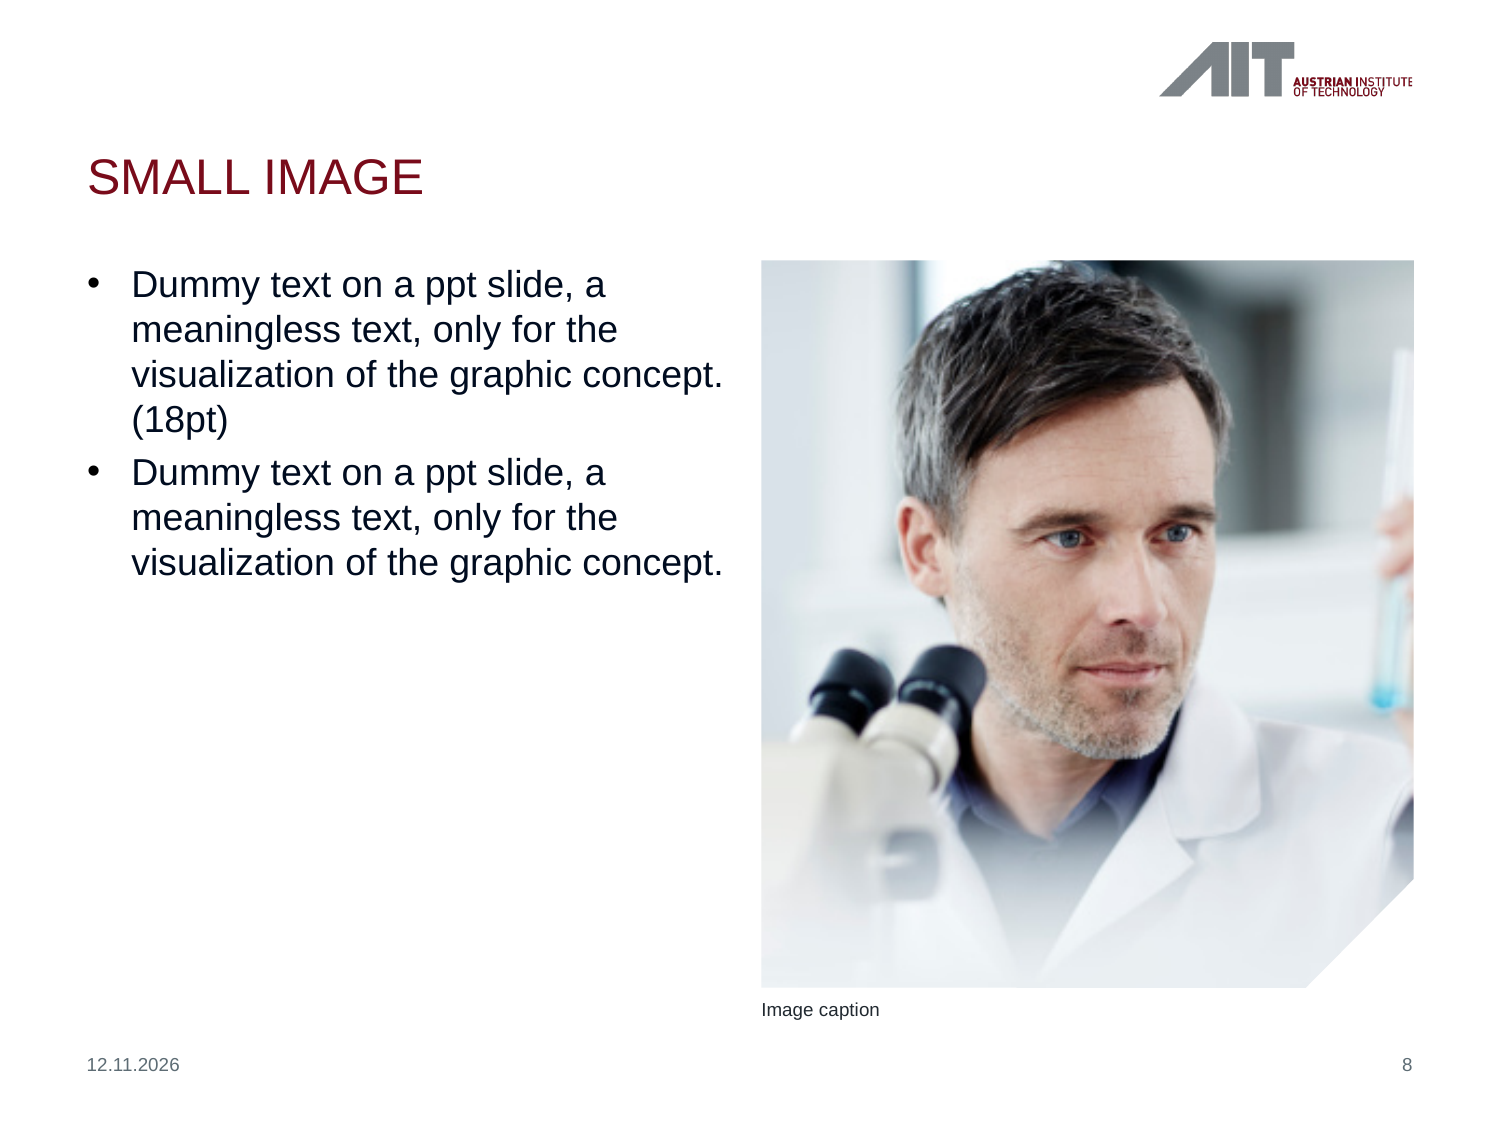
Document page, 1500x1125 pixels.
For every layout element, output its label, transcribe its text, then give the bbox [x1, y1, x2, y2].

title Small image [86, 78, 1413, 205]
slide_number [86, 1052, 400, 1083]
text_box Image caption [761, 997, 1021, 1020]
list Dummy text on a ppt slide, a meaningless text, only for the visualization of the graphic concept. (18pt) Dummy text on a ppt slide, a meaningless text, only for the visualization of the graphic concept. [86, 259, 737, 988]
picture [761, 260, 1415, 989]
slide_number 8 [1113, 1052, 1413, 1083]
